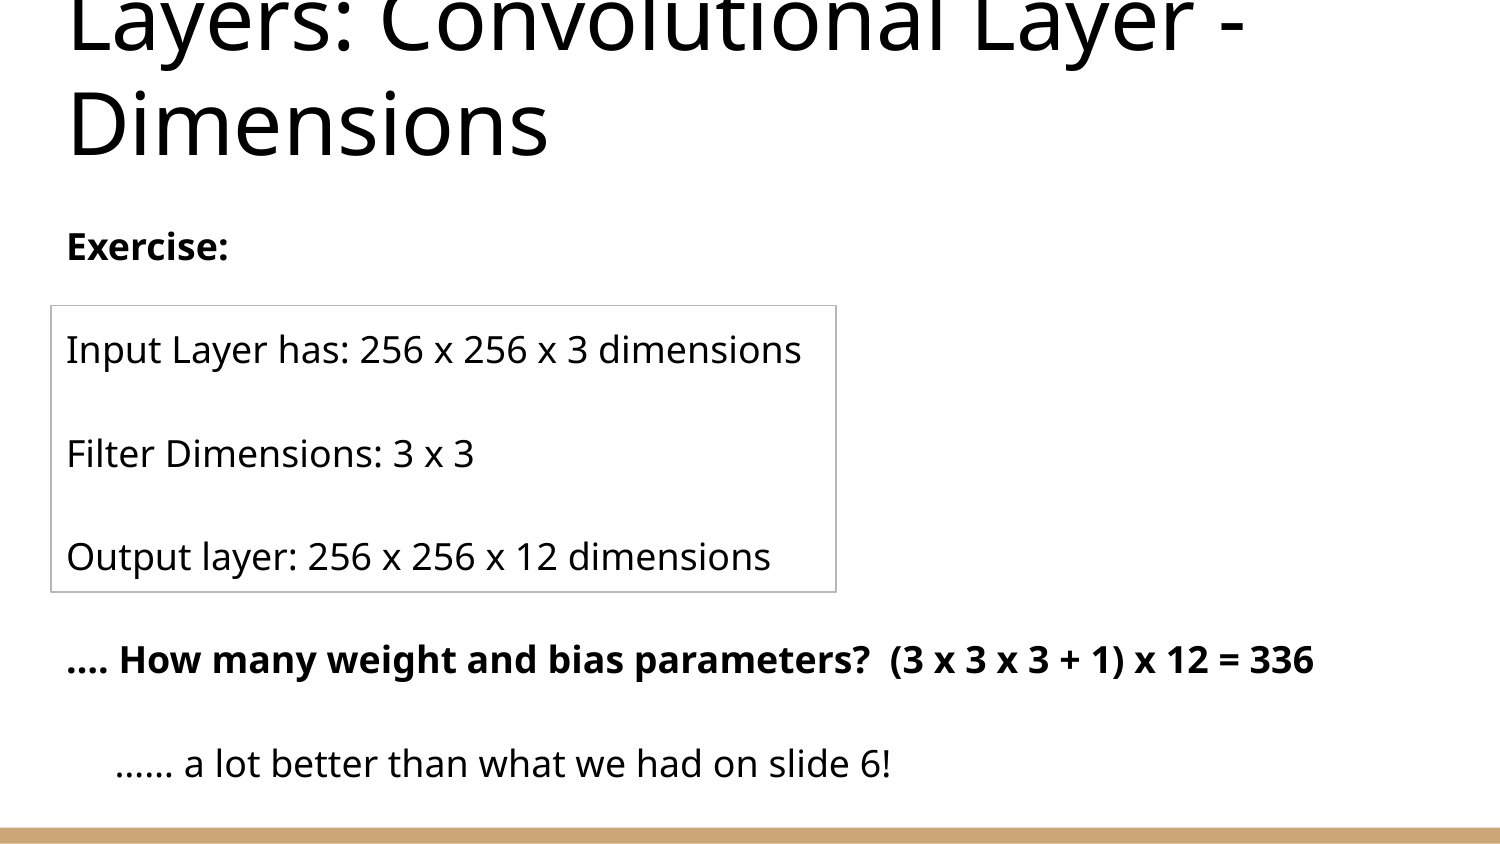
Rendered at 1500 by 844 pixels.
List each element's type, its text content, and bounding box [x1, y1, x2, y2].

text_box [51, 305, 836, 593]
list Exercise: Input Layer has: 256 x 256 x 3 dimensions Filter Dimensions: 3 x 3 Output layer: 256 x 256 x 12 dimensions …. How many weight and bias parameters? (3 x 3 x 3 + 1) x 12 = 336 …… a lot better than what we had on slide 6! [51, 200, 1500, 276]
title Layers: Convolutional Layer - Dimensions [51, 51, 1449, 189]
